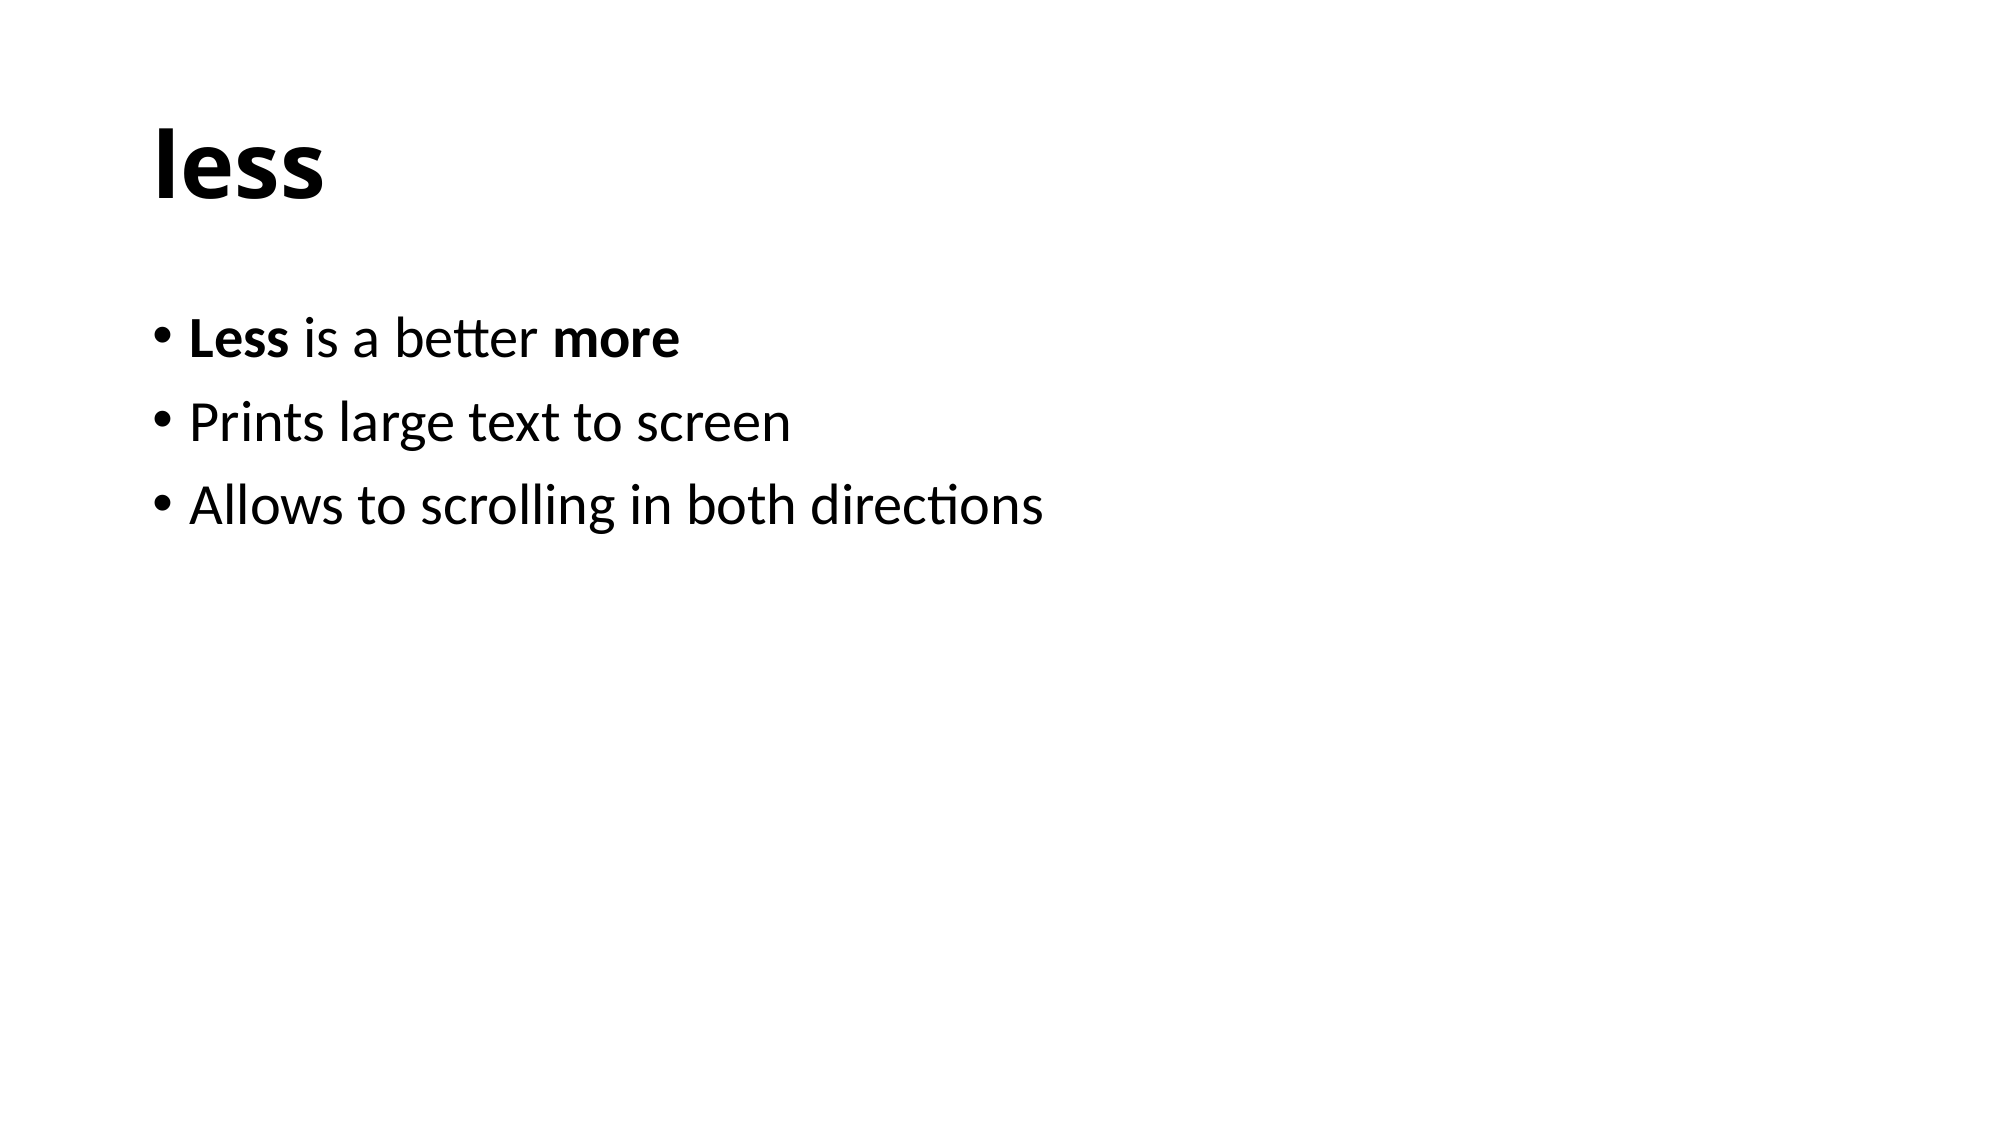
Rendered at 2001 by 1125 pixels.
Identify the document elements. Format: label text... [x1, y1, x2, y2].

list Less is a better more Prints large text to screen Allows to scrolling in both directions [137, 299, 1863, 1014]
title less [137, 59, 1863, 278]
